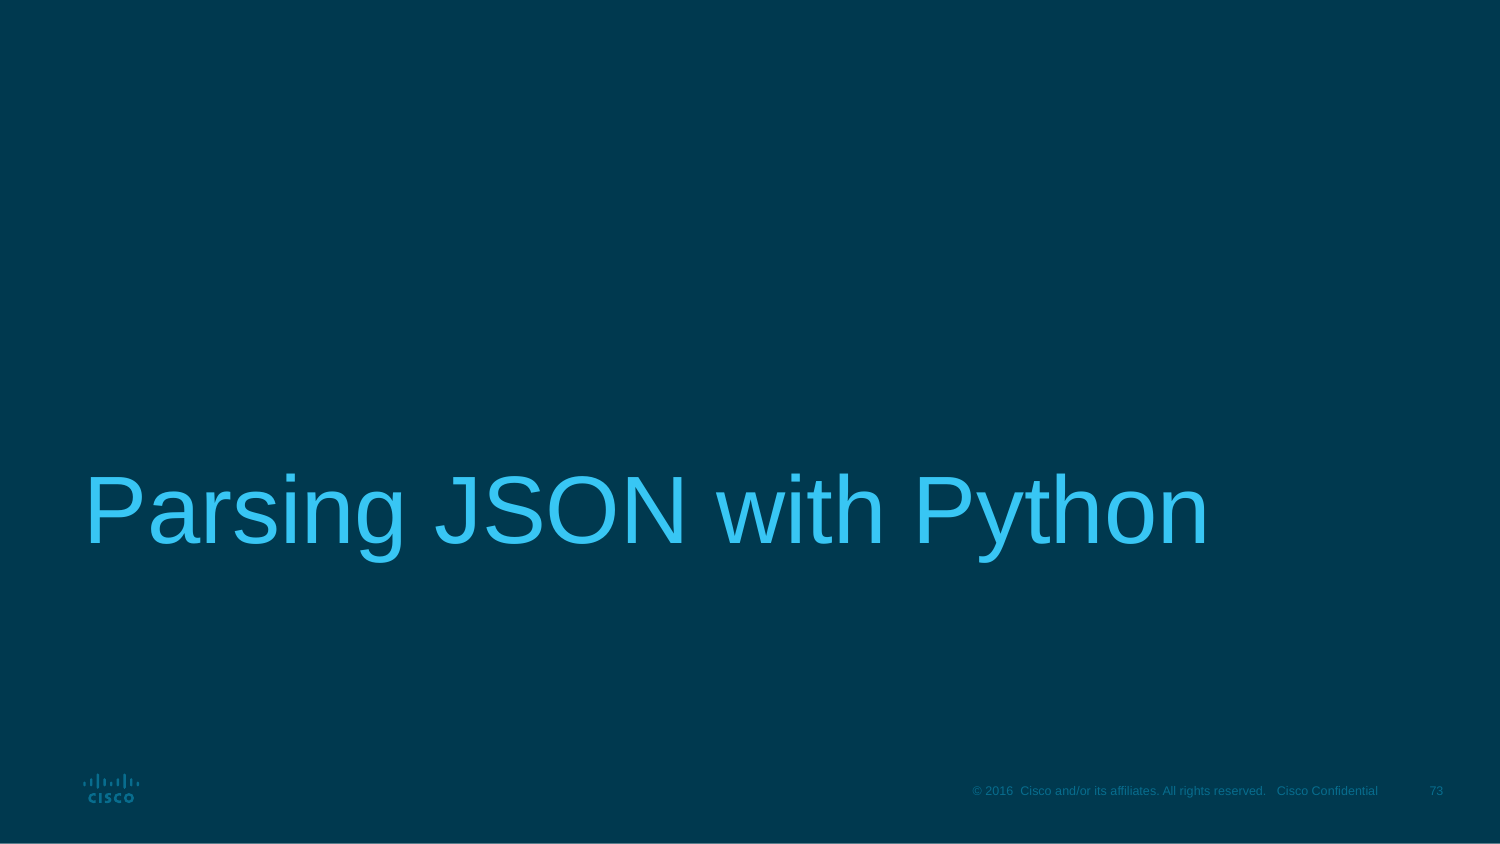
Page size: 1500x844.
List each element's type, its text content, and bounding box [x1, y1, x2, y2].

title Parsing JSON with Python [68, 150, 1315, 572]
